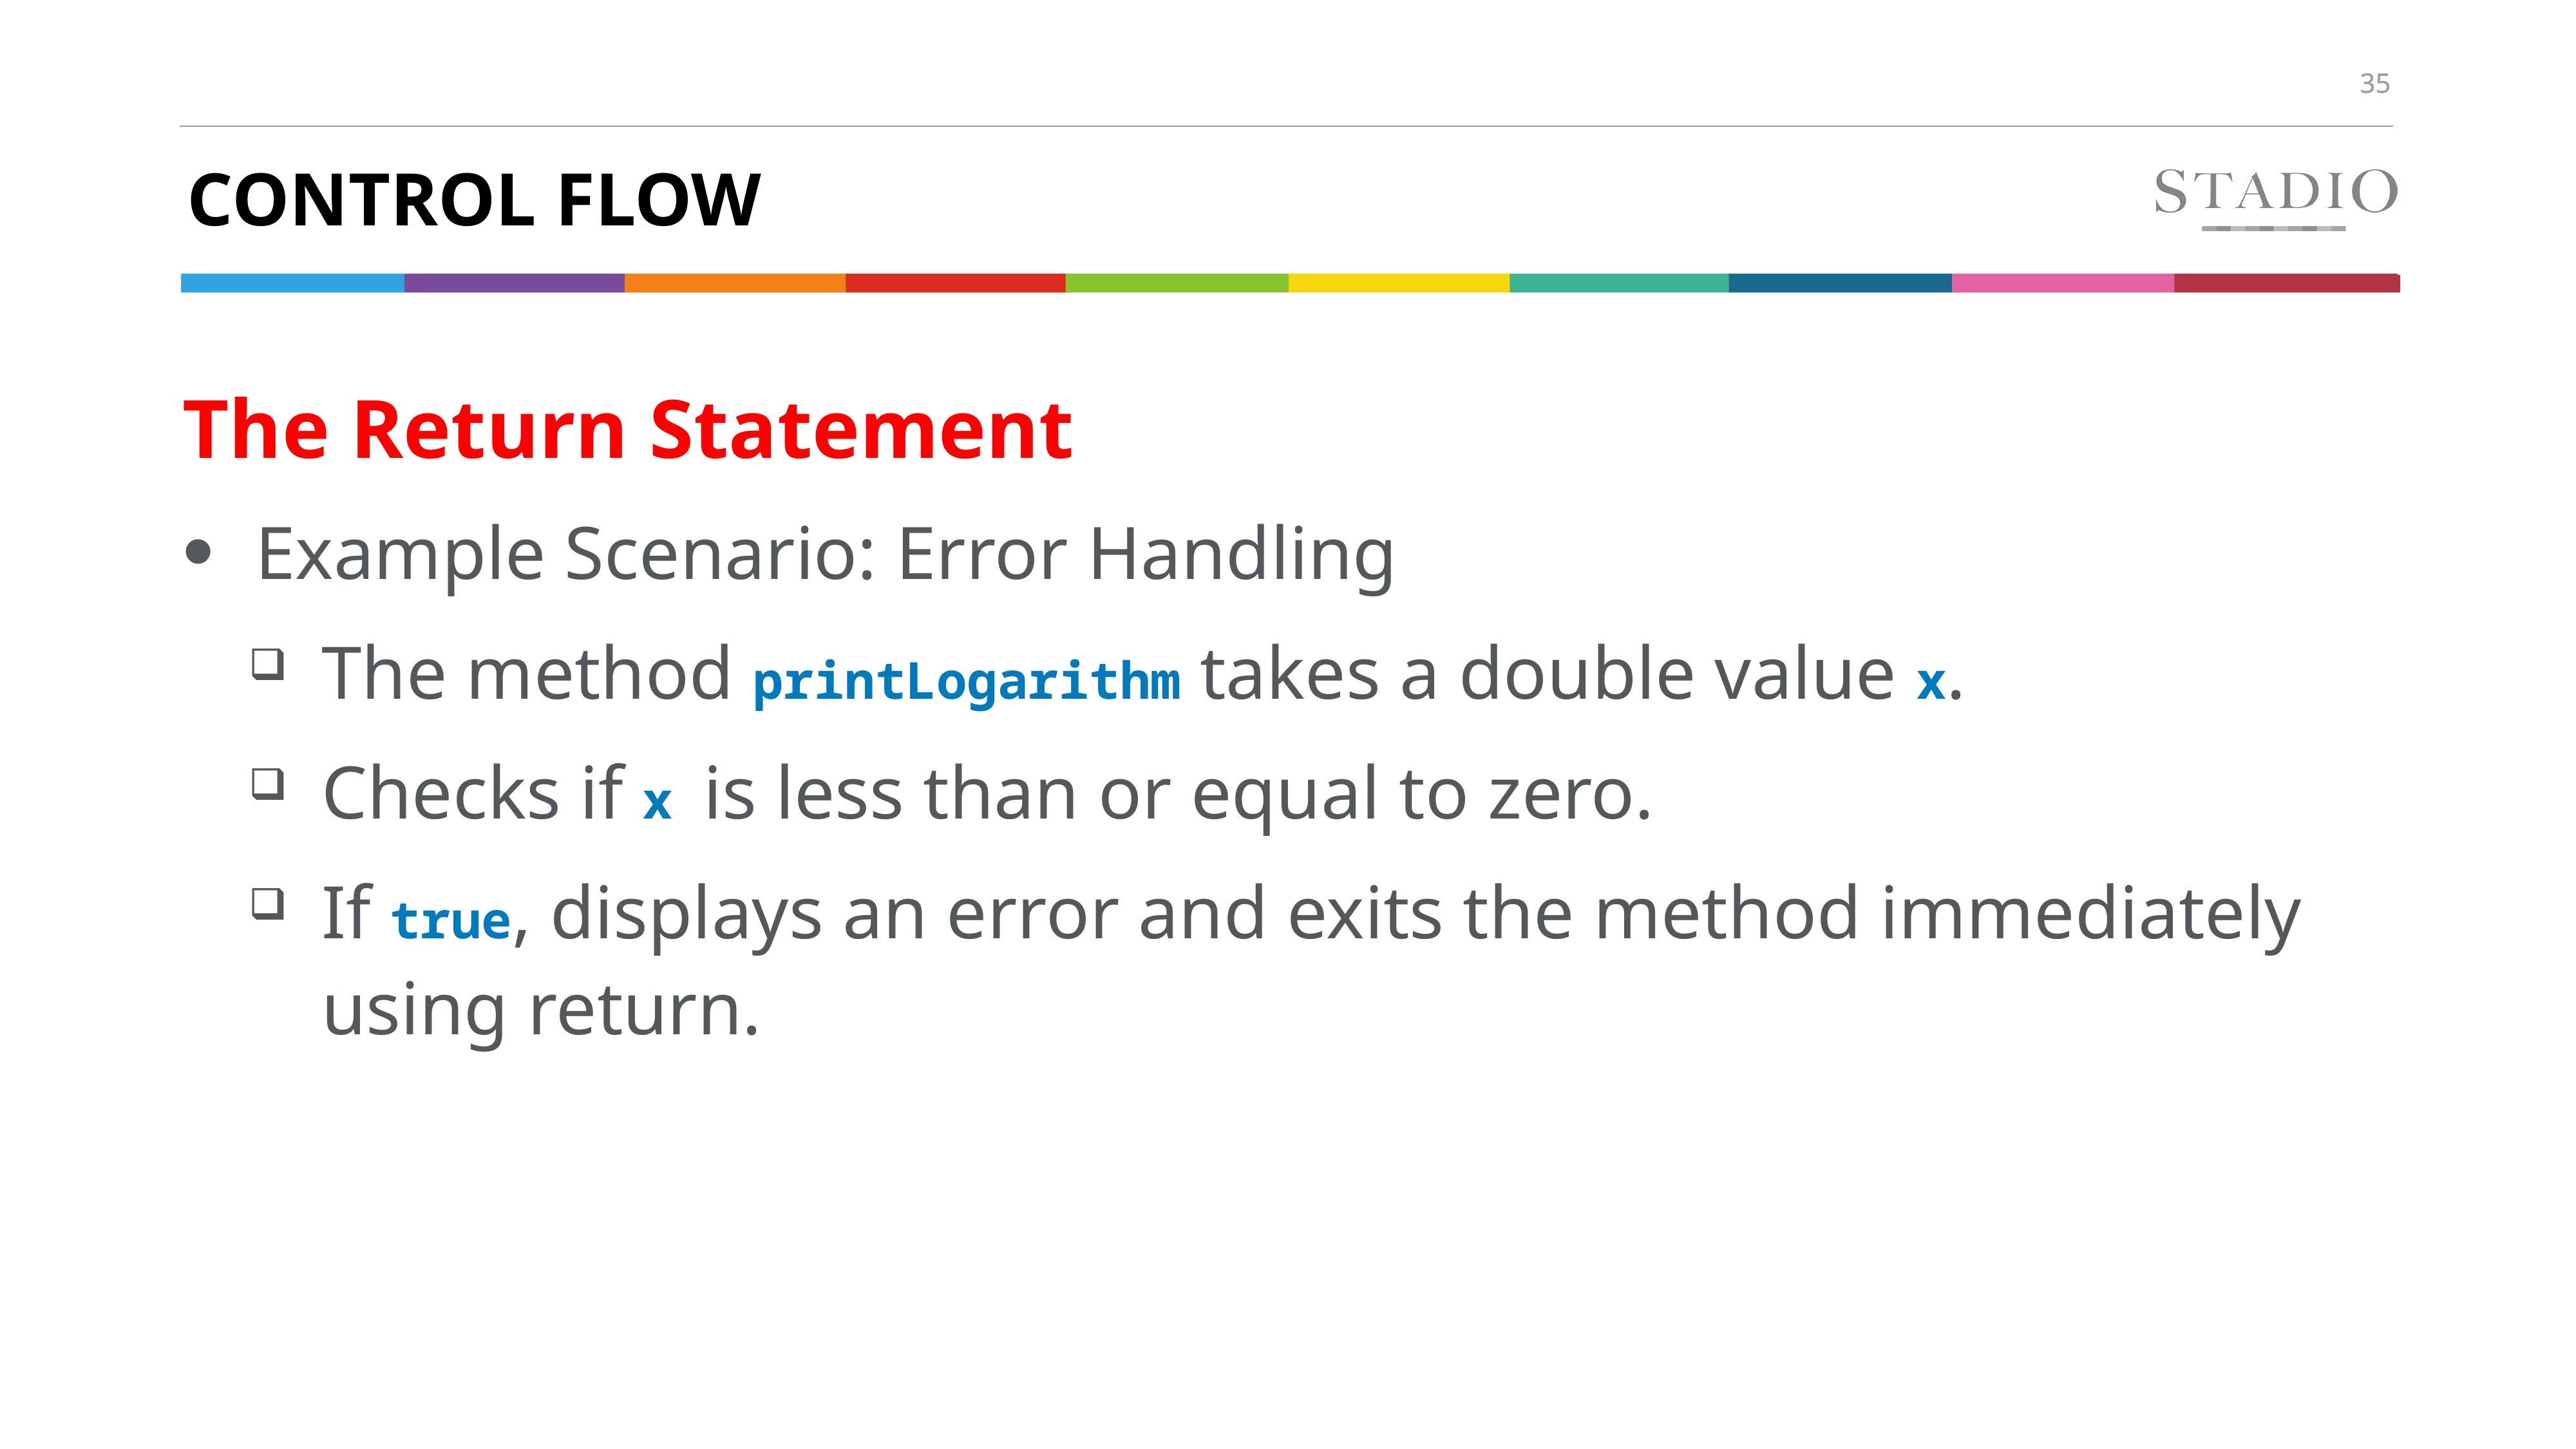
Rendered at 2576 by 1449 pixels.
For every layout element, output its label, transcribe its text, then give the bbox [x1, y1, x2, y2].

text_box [181, 273, 2398, 293]
list The Return Statement Example Scenario: Error Handling The method printLogarithm takes a double value x. Checks if x is less than or equal to zero. If true, displays an error and exits the method immediately using return. [182, 367, 2402, 1370]
title Control flow [187, 126, 2074, 131]
text_box [178, 131, 2398, 279]
picture [2112, 126, 2441, 274]
